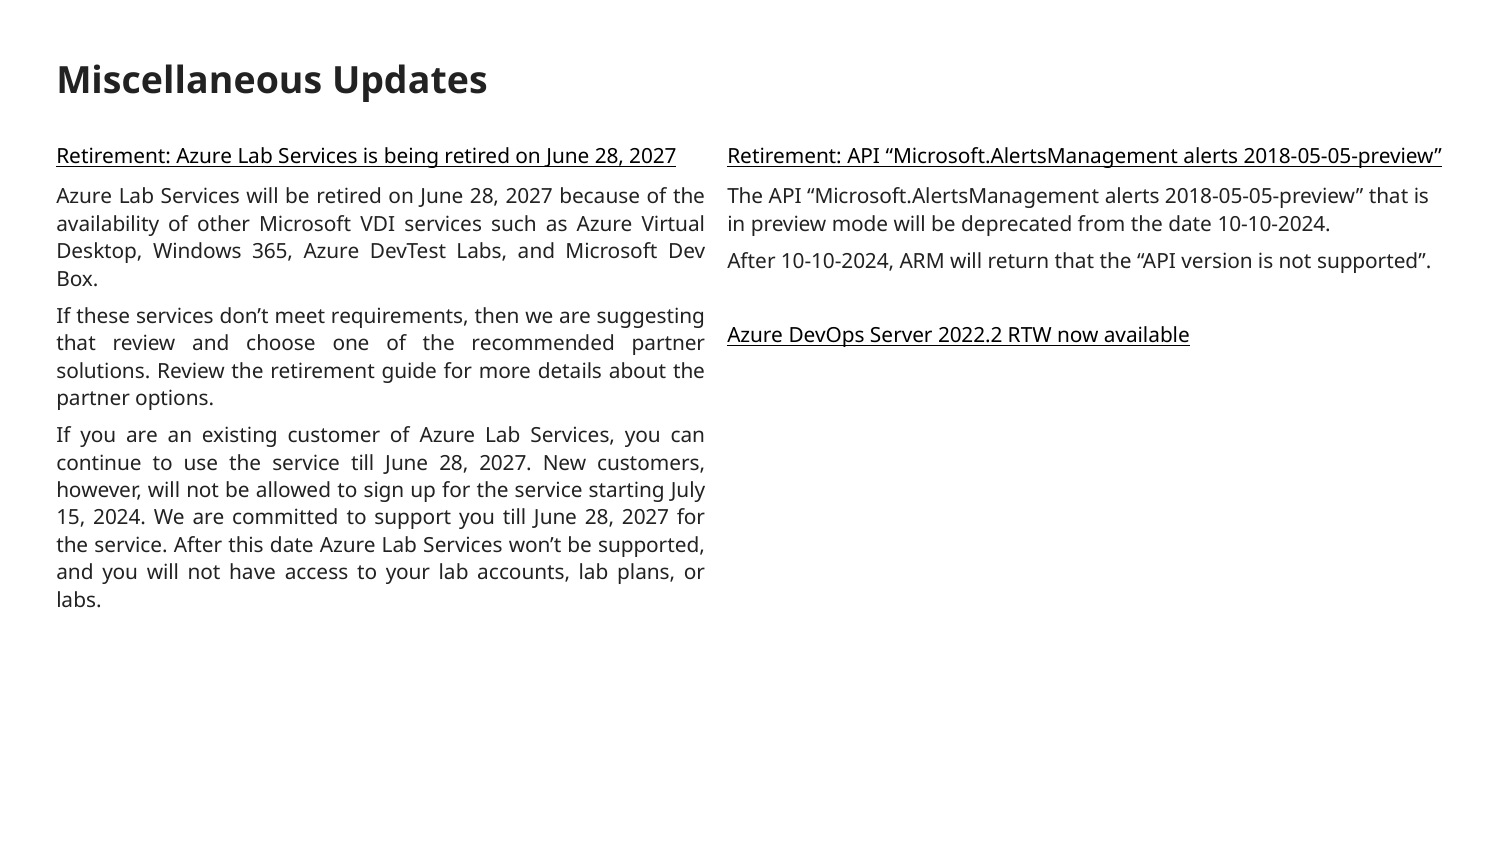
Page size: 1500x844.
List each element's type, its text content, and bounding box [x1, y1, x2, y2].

text_box Azure DevOps Server 2022.2 RTW now available [727, 319, 1444, 358]
title Miscellaneous Updates [56, 56, 1444, 113]
list Retirement: API “Microsoft.AlertsManagement alerts 2018-05-05-preview” The API “Microsoft.AlertsManagement alerts 2018-05-05-preview” that is in preview mode will be deprecated from the date 10-10-2024. After 10-10-2024, ARM will return that the “API version is not supported”. [727, 140, 1444, 309]
list Retirement: Azure Lab Services is being retired on June 28, 2027 Azure Lab Services will be retired on June 28, 2027 because of the availability of other Microsoft VDI services such as Azure Virtual Desktop, Windows 365, Azure DevTest Labs, and Microsoft Dev Box. If these services don’t meet requirements, then we are suggesting that review and choose one of the recommended partner solutions. Review the retirement guide for more details about the partner options. If you are an existing customer of Azure Lab Services, you can continue to use the service till June 28, 2027. New customers, however, will not be allowed to sign up for the service starting July 15, 2024. We are committed to support you till June 28, 2027 for the service. After this date Azure Lab Services won’t be supported, and you will not have access to your lab accounts, lab plans, or labs. [56, 140, 706, 760]
